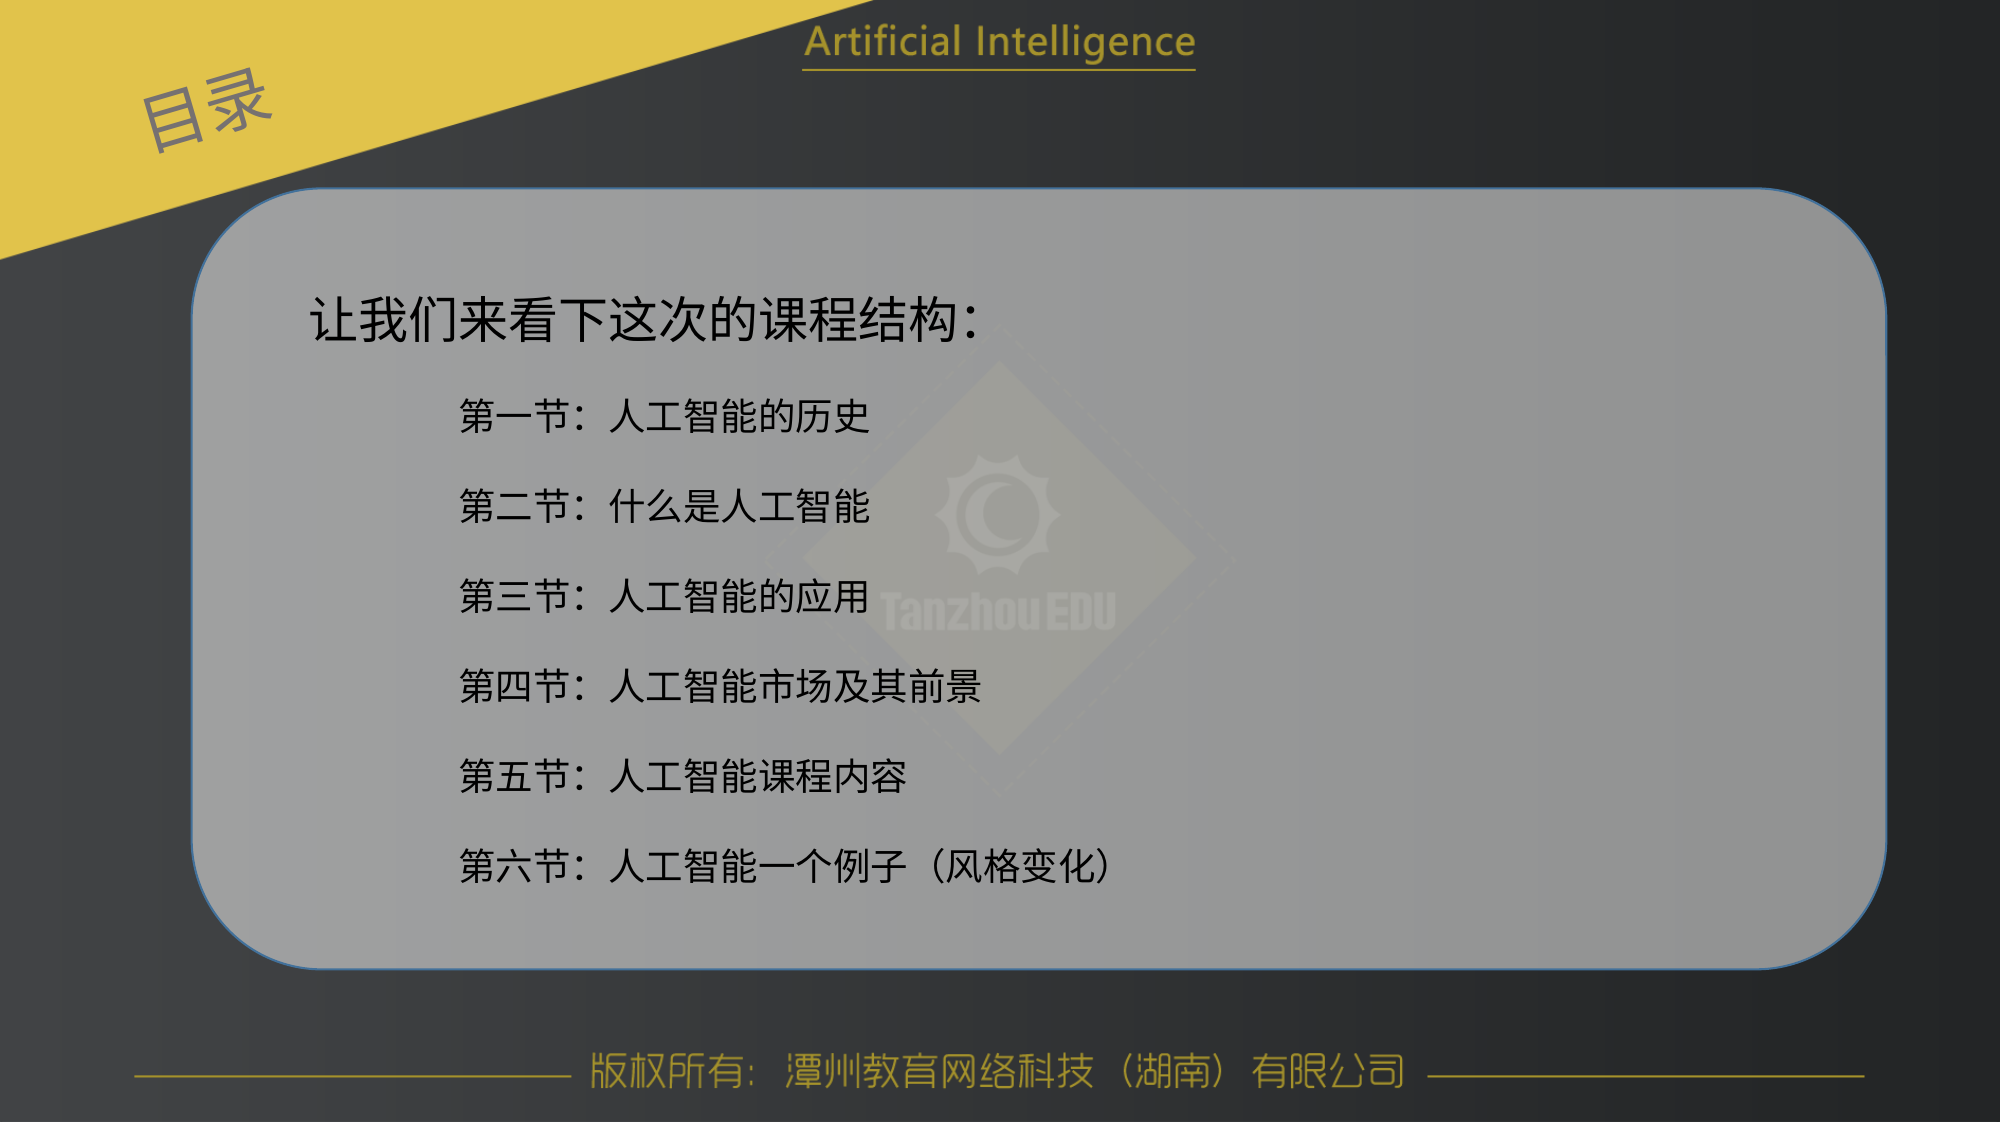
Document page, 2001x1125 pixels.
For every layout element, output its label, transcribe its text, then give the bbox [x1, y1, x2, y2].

text_box [191, 188, 1887, 970]
picture [0, 0, 2000, 1122]
text_box 让我们来看下这次的课程结构： 第一节：人工智能的历史 第二节：什么是人工智能 第三节：人工智能的应用 第四节：人工智能市场及其前景 第五节：人工智能课程内容 第六节：人工智能一个例子（风格变化） [293, 281, 1707, 896]
text_box 目录 [120, 41, 290, 174]
